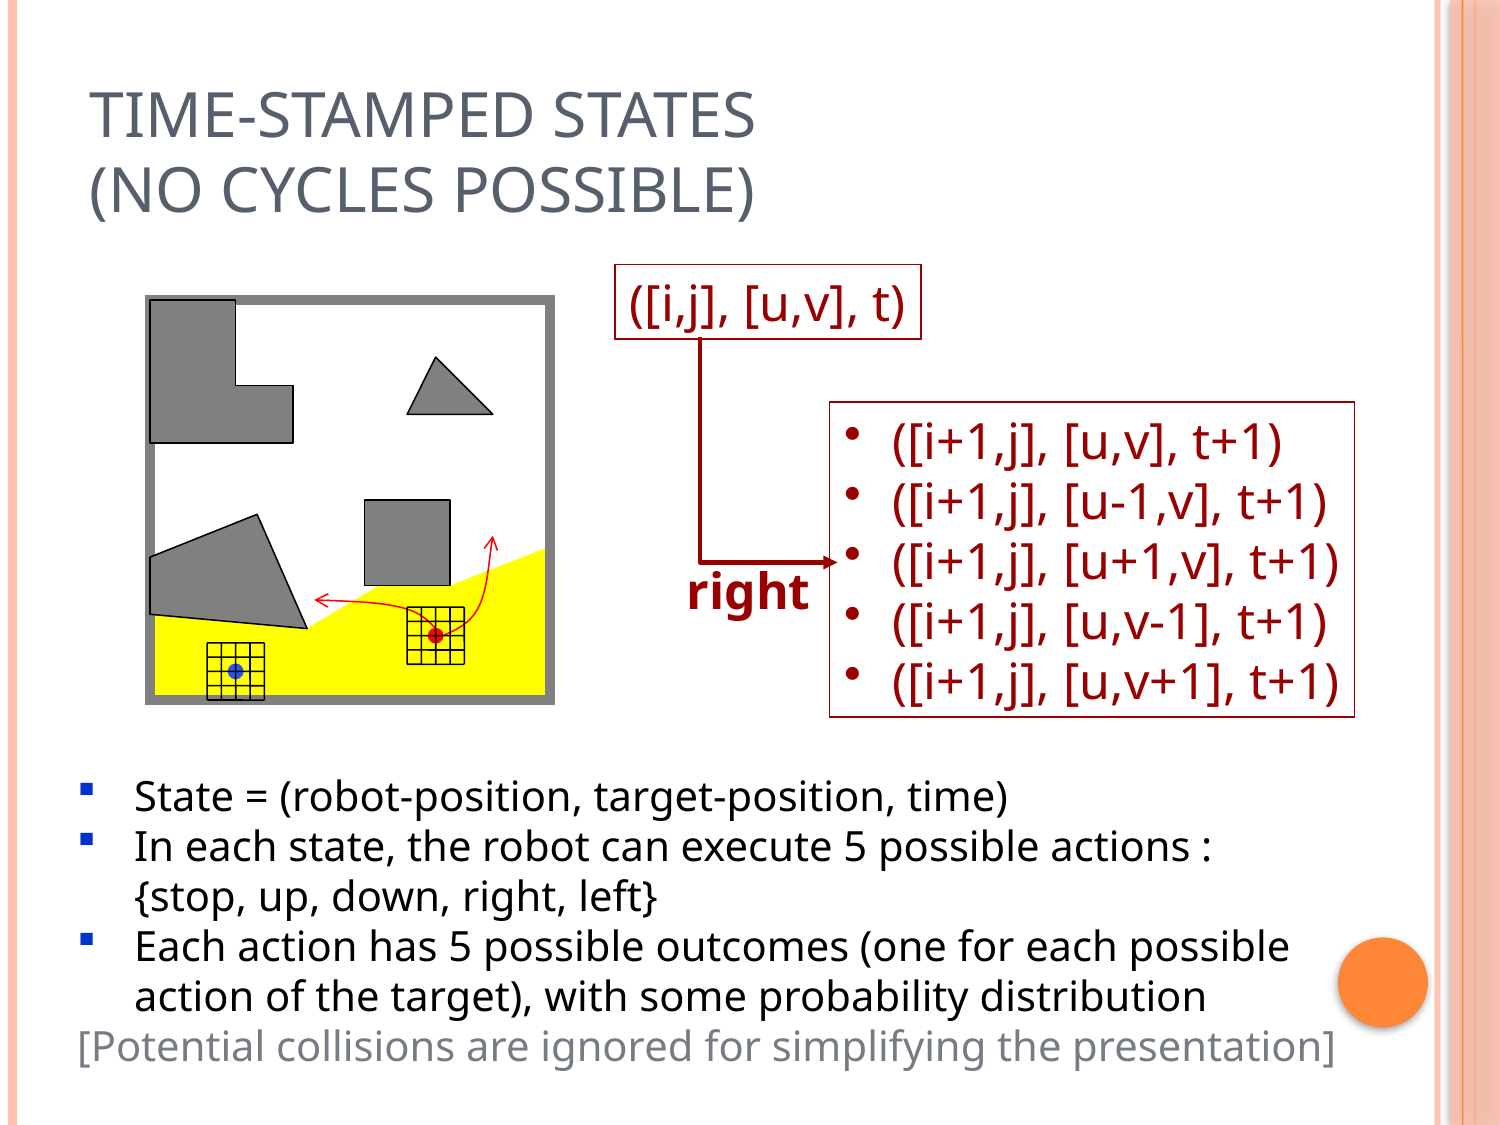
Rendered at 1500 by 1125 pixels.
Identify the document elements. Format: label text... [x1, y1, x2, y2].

title Time-Stamped States (no cycles possible) [75, 45, 1300, 233]
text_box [599, 263, 1348, 719]
text_box State = (robot-position, target-position, time) In each state, the robot can execute 5 possible actions : {stop, up, down, right, left} Each action has 5 possible outcomes (one for each possible action of the target), with some probability distribution [Potential collisions are ignored for simplifying the presentation] [62, 762, 1425, 1078]
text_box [149, 299, 551, 701]
